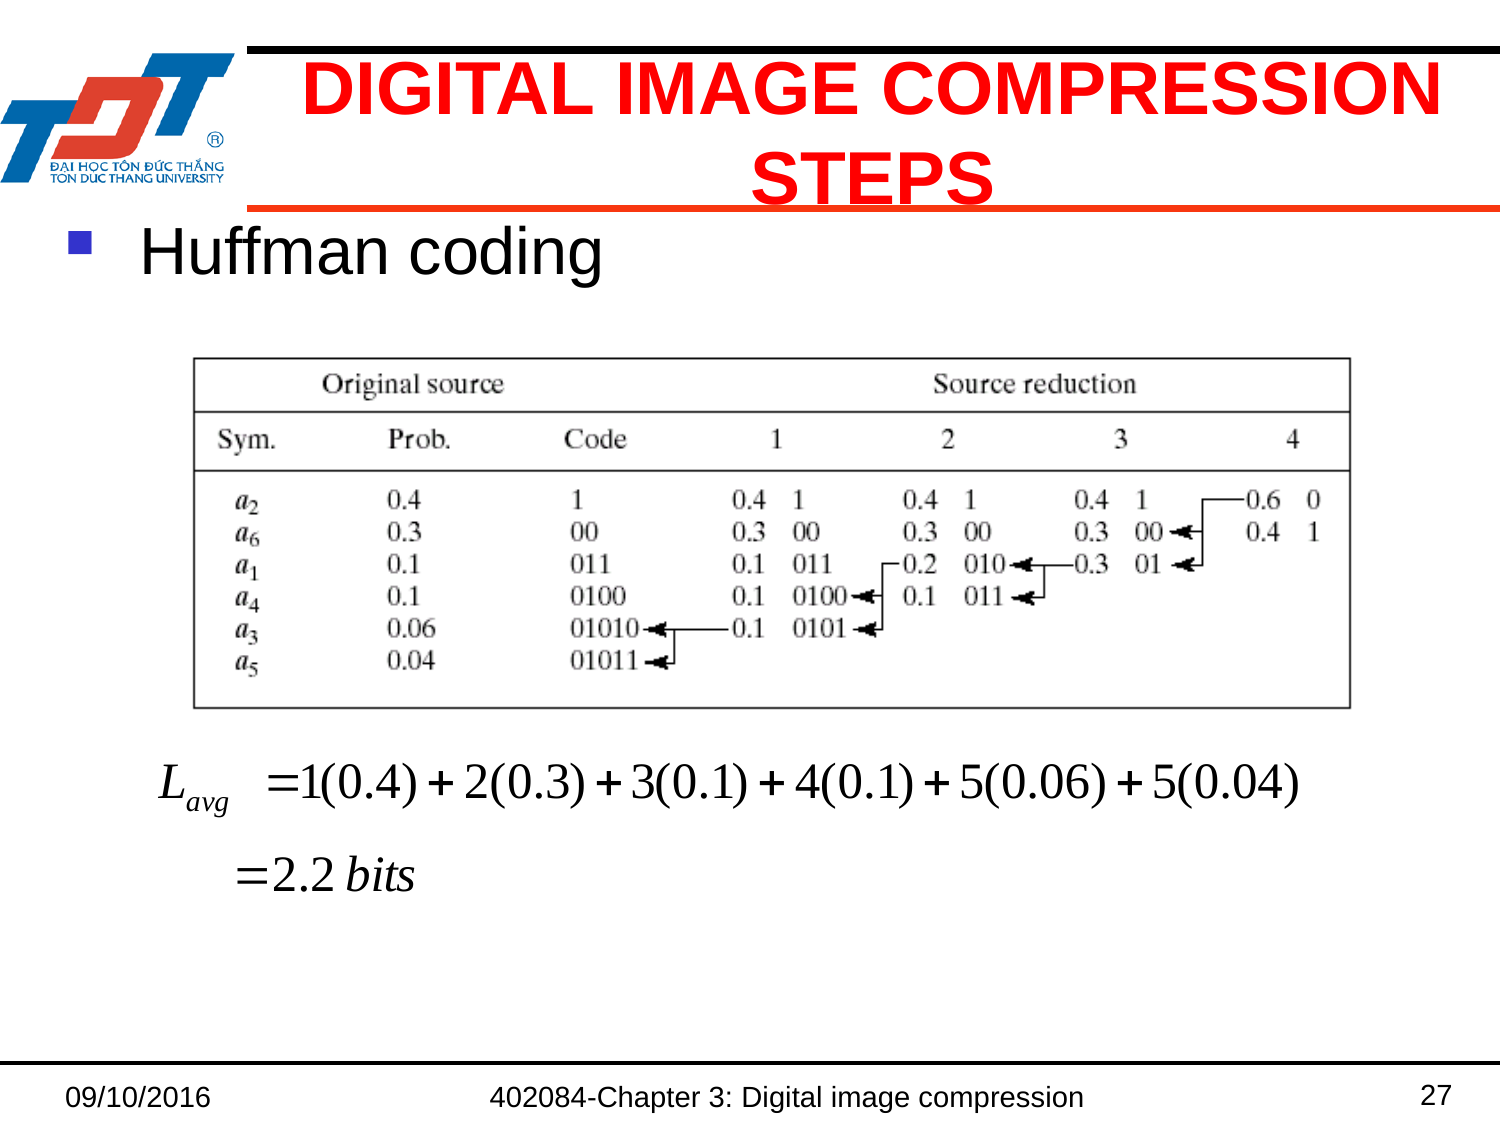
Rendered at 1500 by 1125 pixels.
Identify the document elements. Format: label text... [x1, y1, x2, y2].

picture [164, 349, 1362, 720]
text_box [149, 750, 1310, 913]
list Huffman coding [50, 200, 1469, 956]
title Digital image compression steps [246, 64, 1500, 227]
picture [0, 0, 235, 234]
slide_number 27 [1154, 1043, 1468, 1119]
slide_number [49, 1045, 363, 1121]
footer 402084-Chapter 3: Digital image compression [437, 1045, 1138, 1121]
